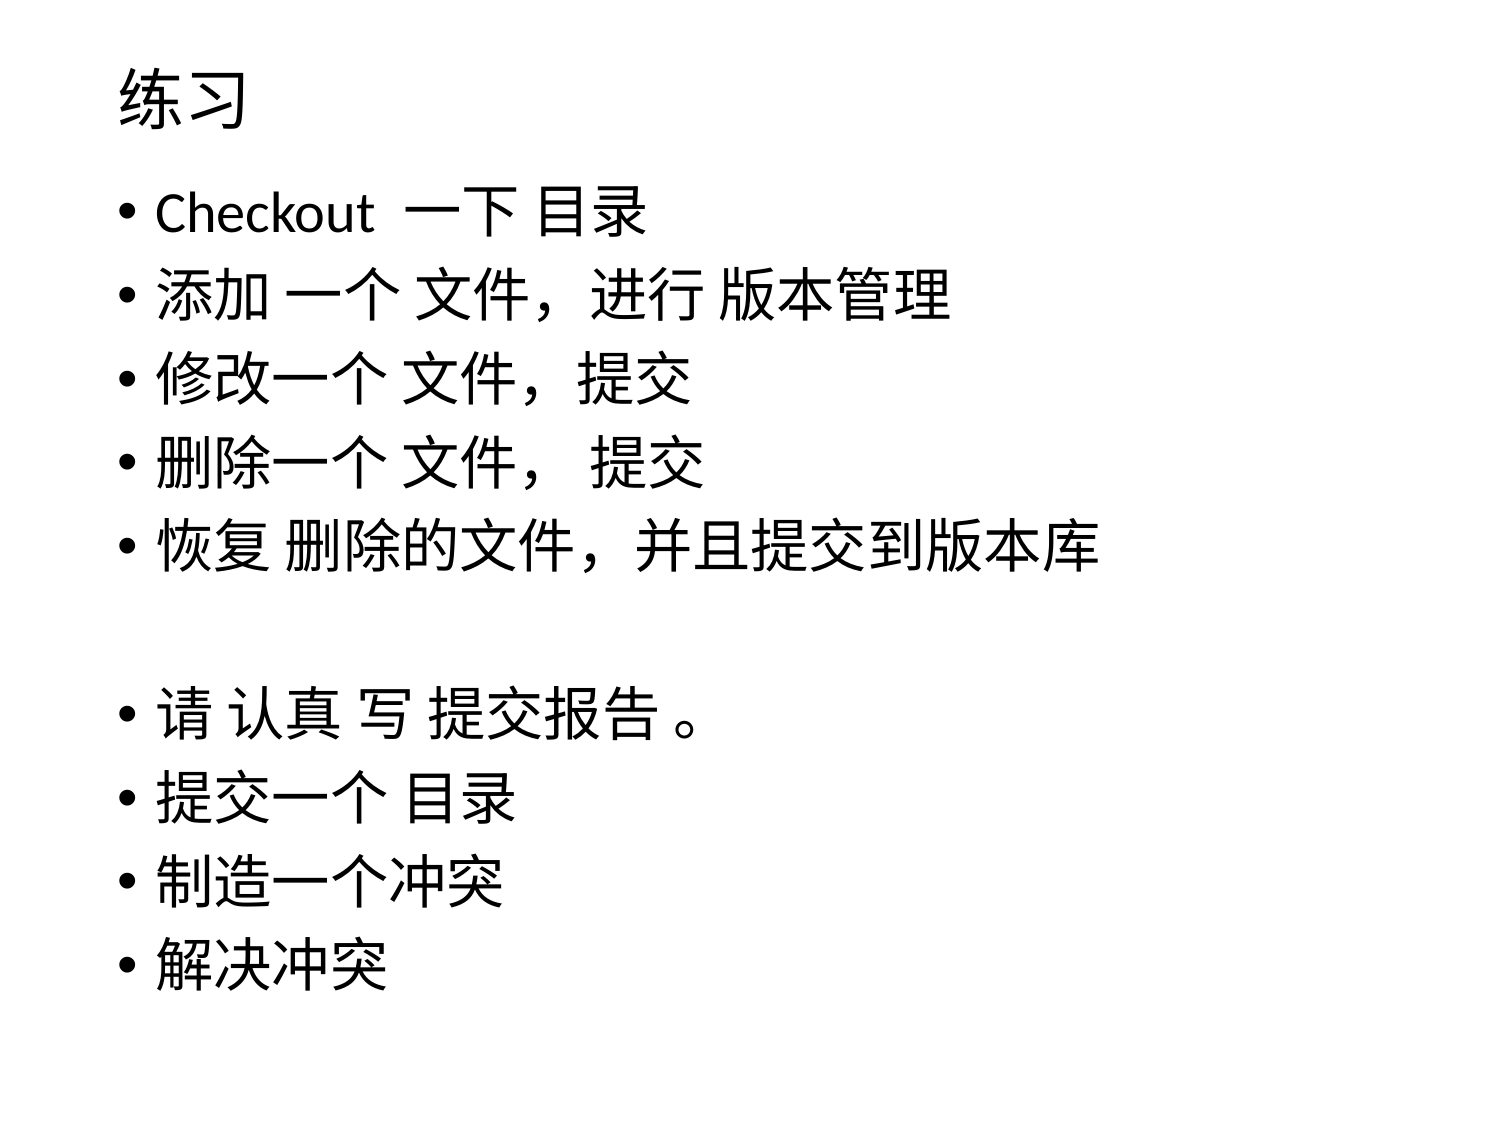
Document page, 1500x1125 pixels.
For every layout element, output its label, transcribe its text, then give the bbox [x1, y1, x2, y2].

title 练习 [103, 59, 1397, 174]
list Checkout 一下 目录 添加 一个 文件，进行 版本管理 修改一个 文件，提交 删除一个 文件， 提交 恢复 删除的文件，并且提交到版本库 请 认真 写 提交报告 。 提交一个 目录 制造一个冲突 解决冲突 [103, 174, 1397, 1014]
